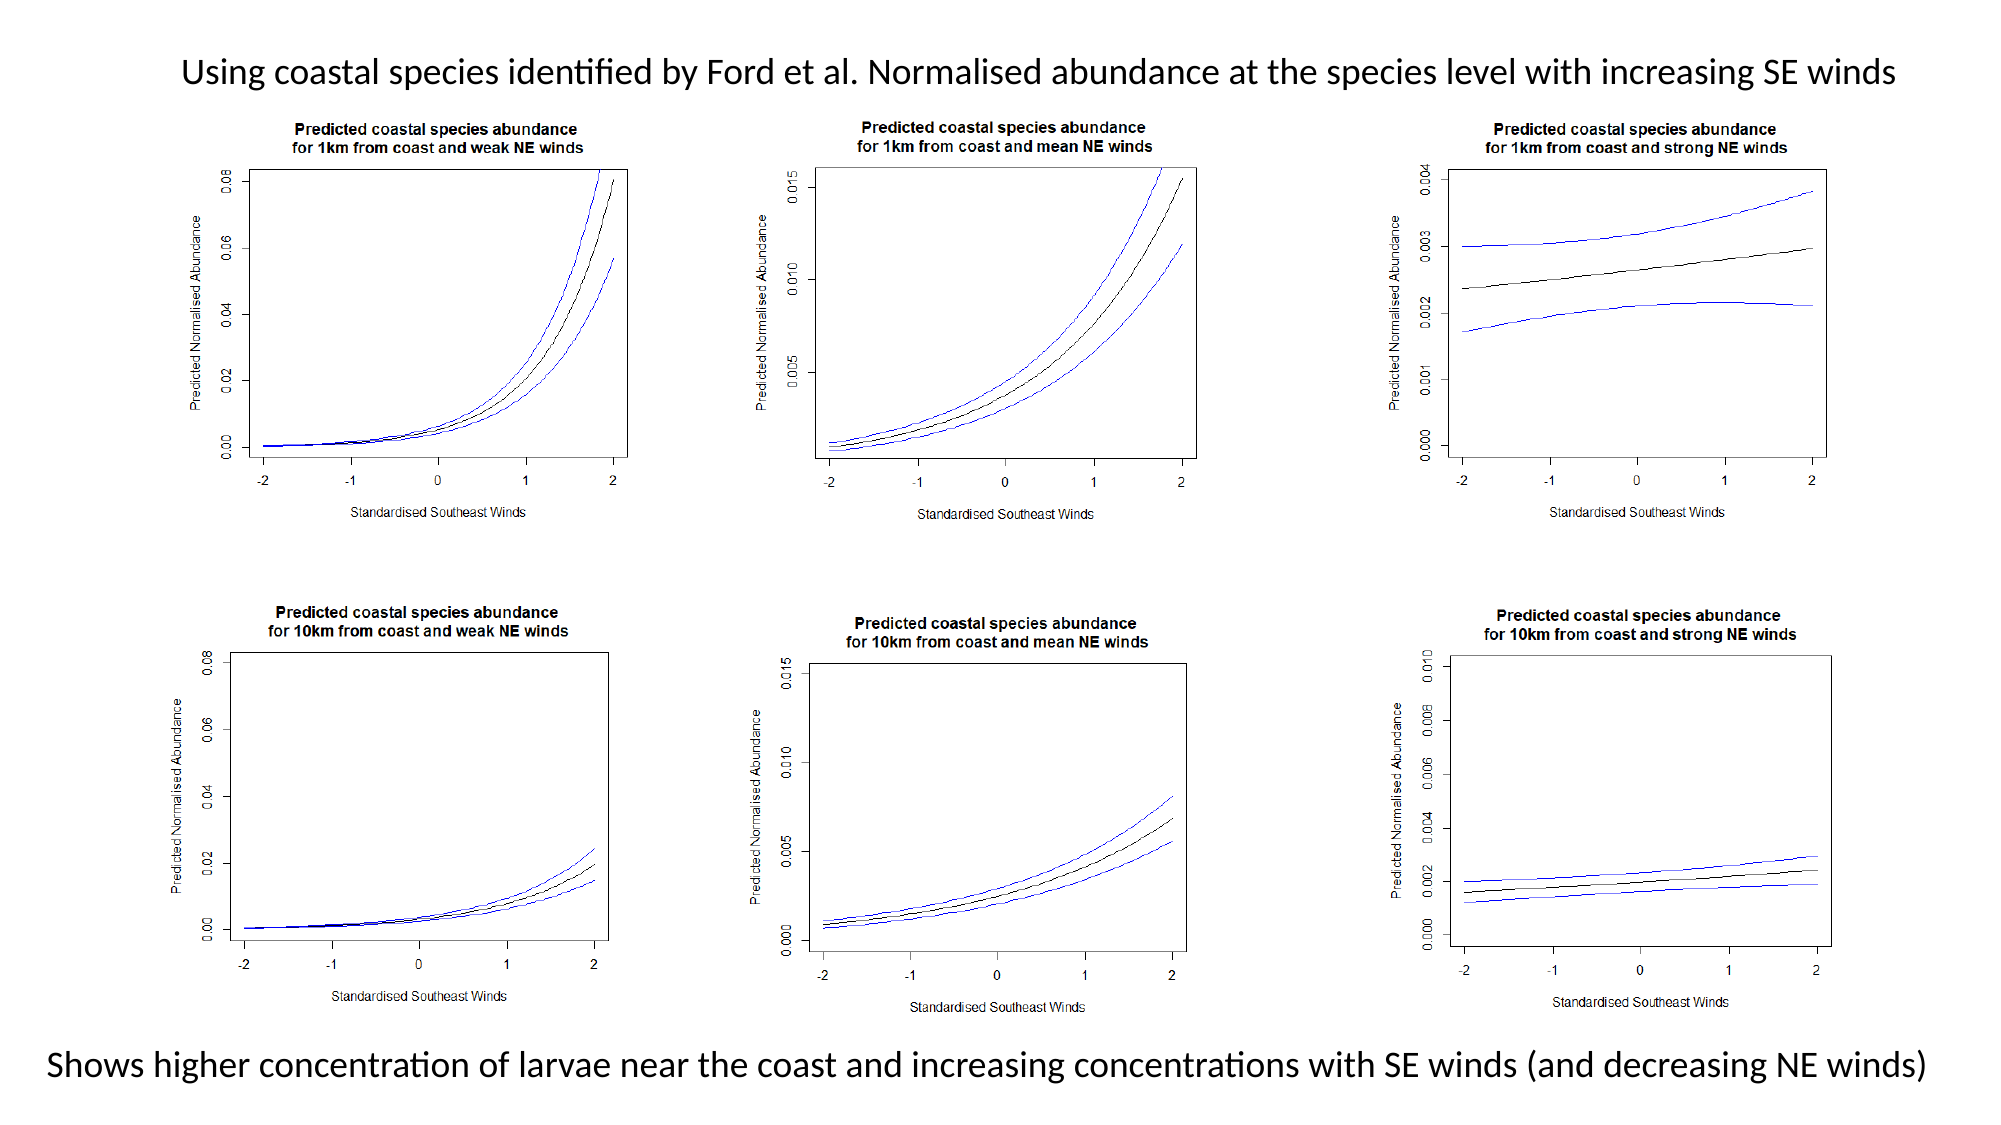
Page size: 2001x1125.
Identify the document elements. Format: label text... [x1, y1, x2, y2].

picture [751, 103, 1229, 538]
text_box Using coastal species identified by Ford et al. Normalised abundance at the species level with increasing SE winds [166, 39, 1914, 100]
picture [1385, 591, 1864, 1026]
picture [745, 599, 1219, 1031]
picture [166, 588, 641, 1020]
picture [1384, 105, 1859, 537]
text_box Shows higher concentration of larvae near the coast and increasing concentrations with SE winds (and decreasing NE winds) [31, 1033, 1945, 1093]
picture [185, 105, 660, 537]
